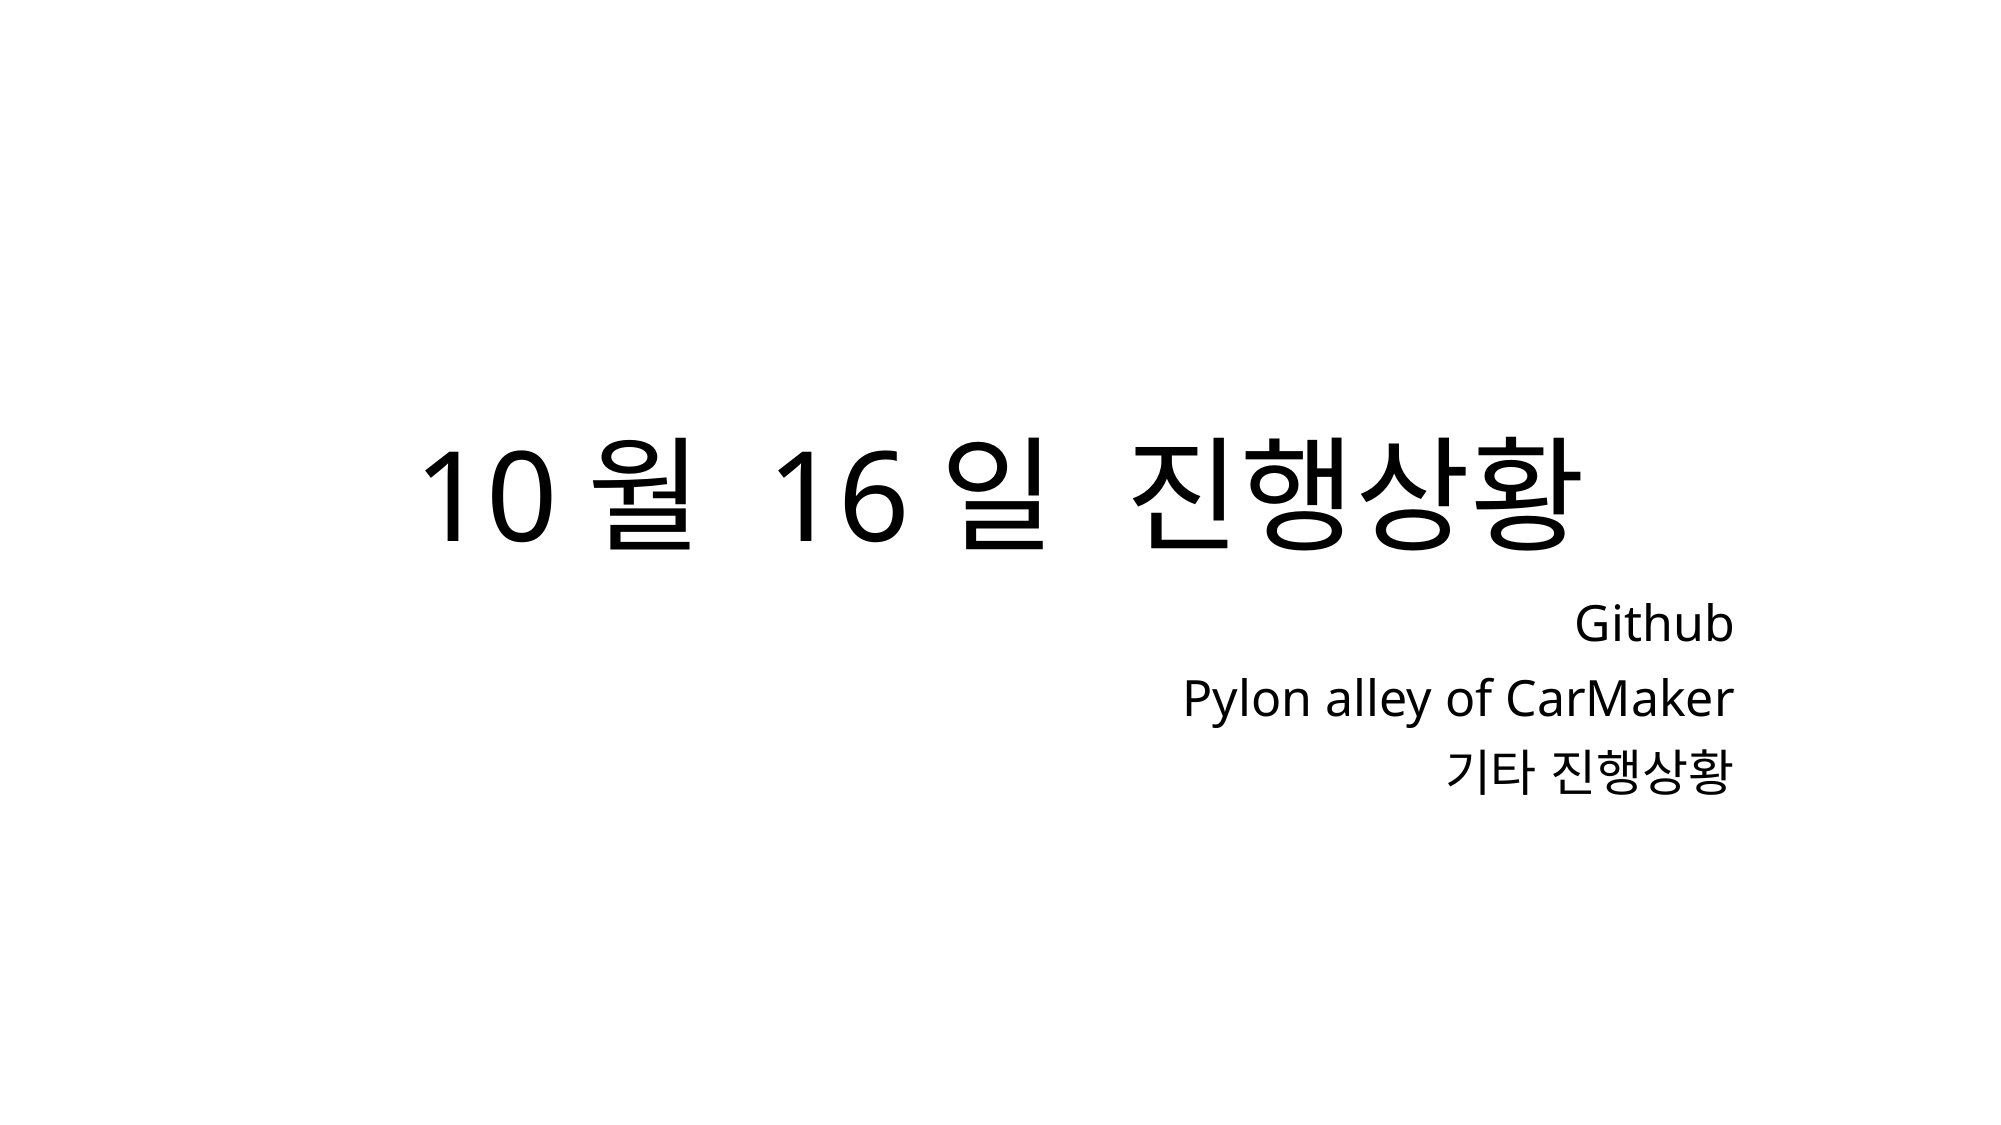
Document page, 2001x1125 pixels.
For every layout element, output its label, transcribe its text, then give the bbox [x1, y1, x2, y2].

subtitle Github Pylon alley of CarMaker 기타 진행상황 [249, 590, 1750, 863]
title 10월 16일 진행상황 [249, 184, 1750, 576]
